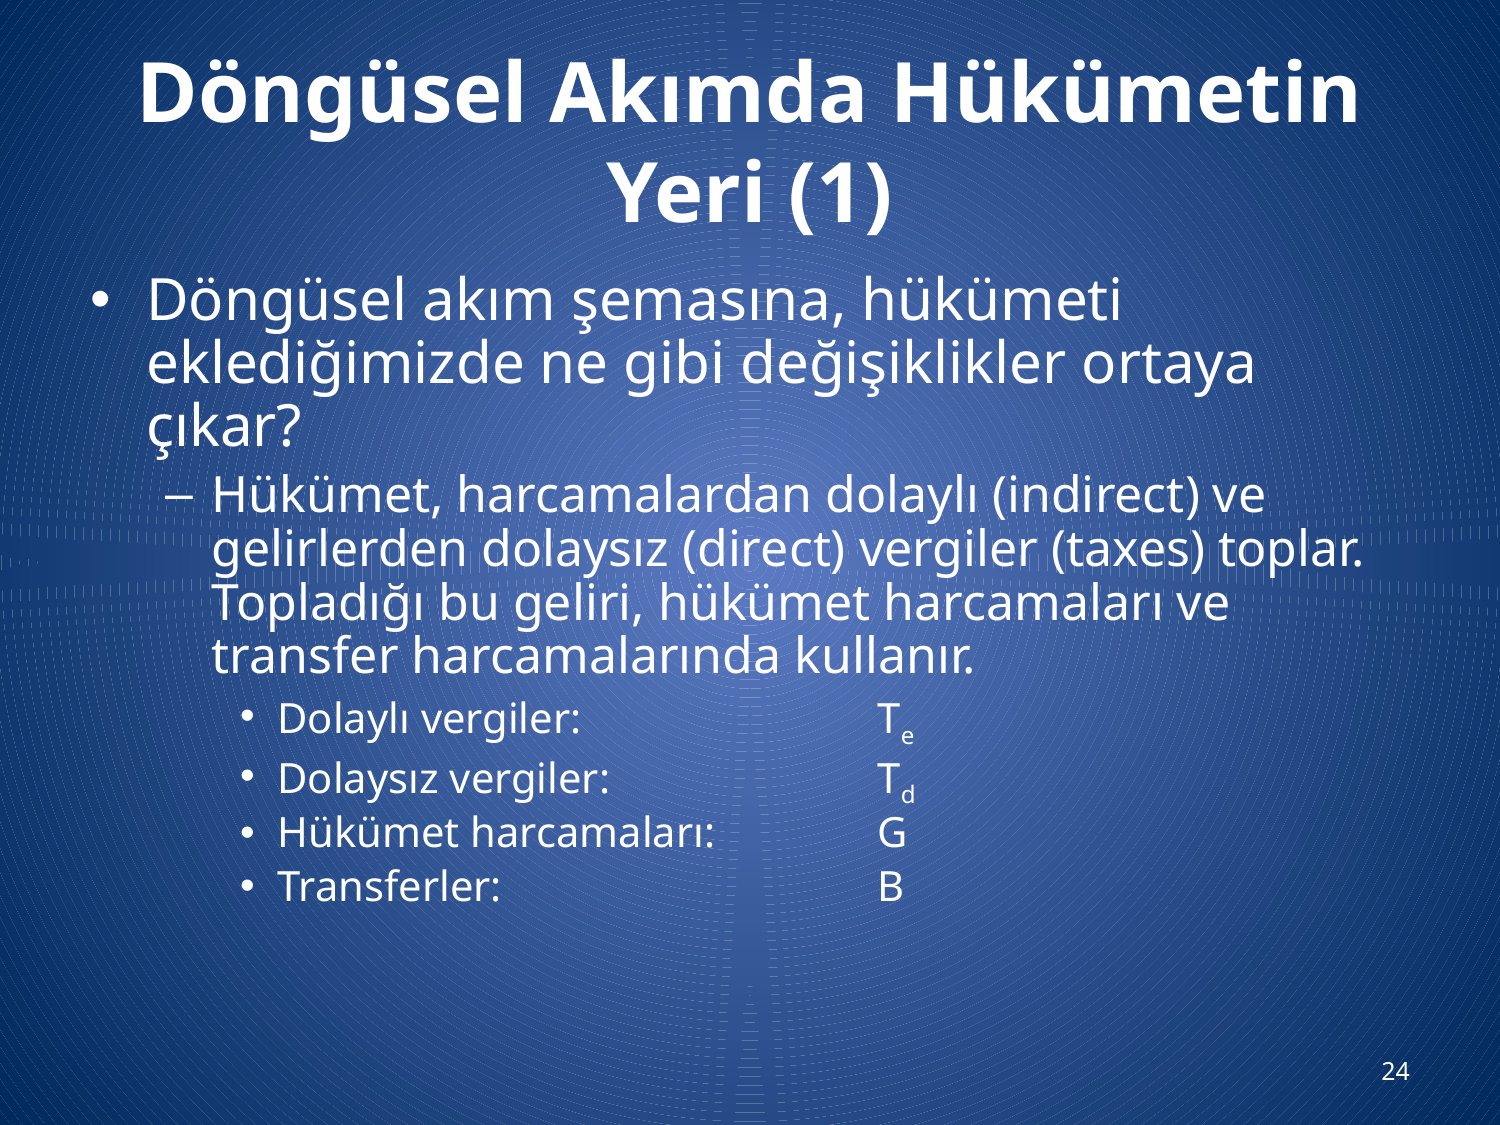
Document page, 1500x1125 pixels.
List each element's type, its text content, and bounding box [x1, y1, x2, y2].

slide_number 24 [1074, 1042, 1425, 1103]
title Döngüsel Akımda Hükümetin Yeri (1) [74, 44, 1426, 233]
list Döngüsel akım şemasına, hükümeti eklediğimizde ne gibi değişiklikler ortaya çıkar? Hükümet, harcamalardan dolaylı (indirect) ve gelirlerden dolaysız (direct) vergiler (taxes) toplar. Topladığı bu geliri, hükümet harcamaları ve transfer harcamalarında kullanır. Dolaylı vergiler: Te Dolaysız vergiler: Td Hükümet harcamaları: G Transferler: B [74, 262, 1426, 1006]
